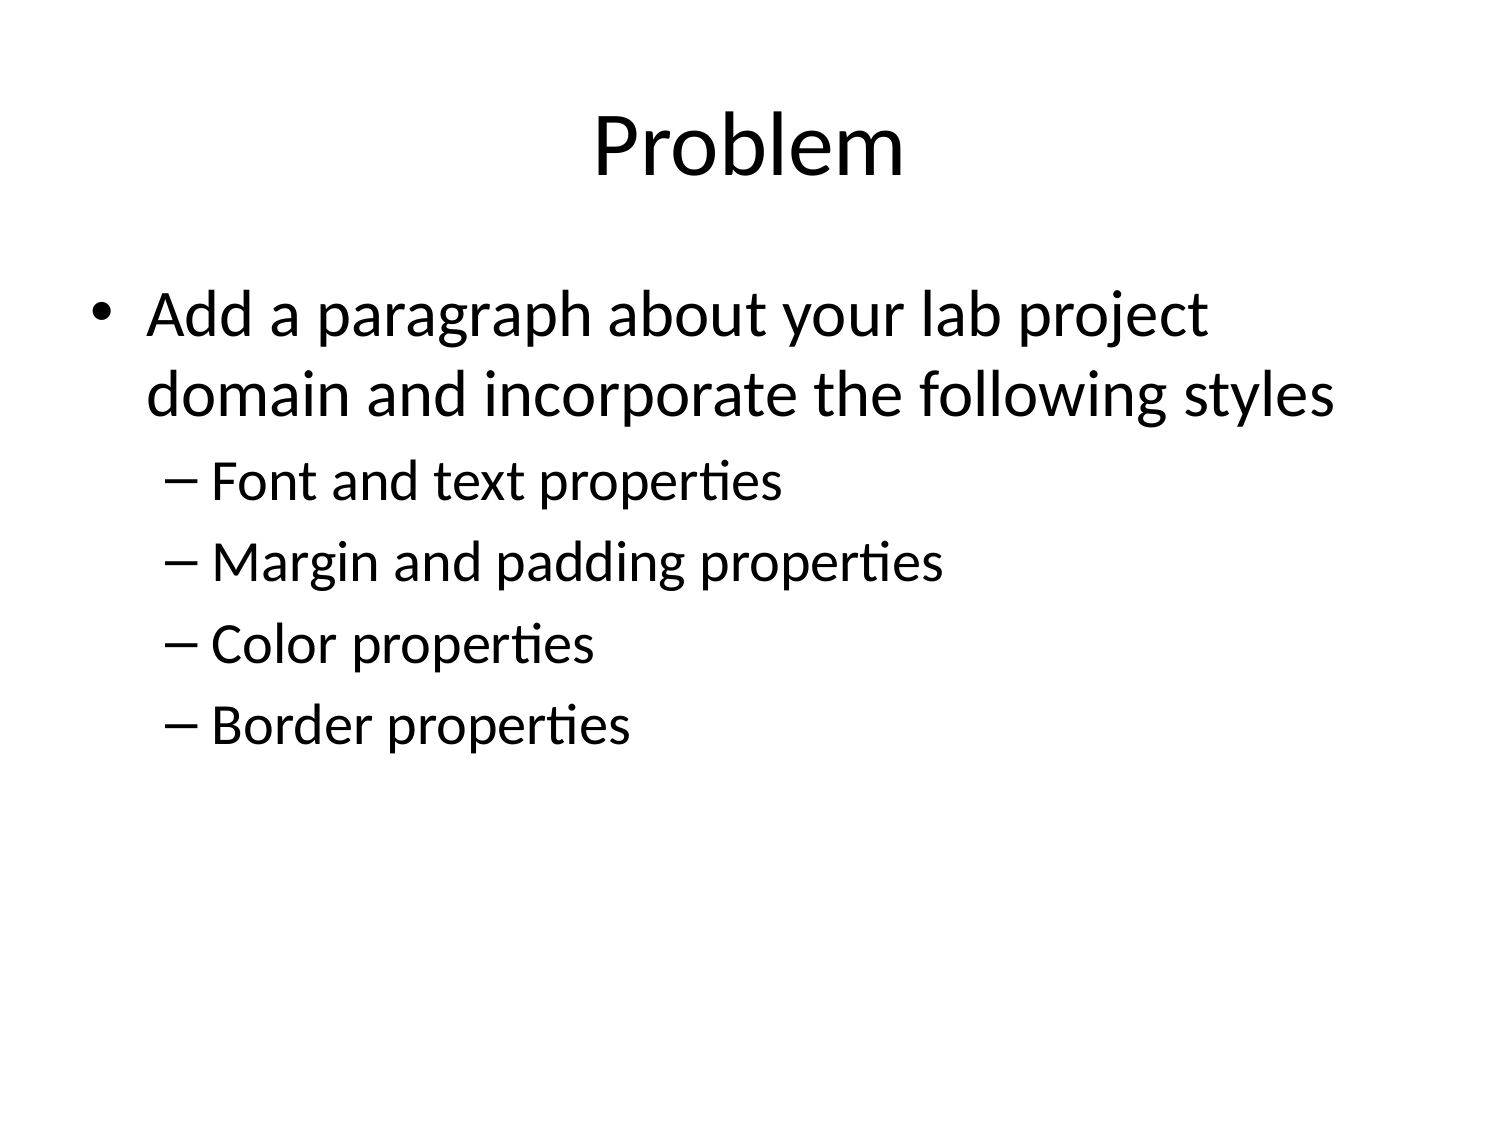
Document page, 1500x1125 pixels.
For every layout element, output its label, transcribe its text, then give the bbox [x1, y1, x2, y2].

title Problem [75, 45, 1425, 233]
list Add a paragraph about your lab project domain and incorporate the following styles Font and text properties Margin and padding properties Color properties Border properties [75, 262, 1425, 1005]
